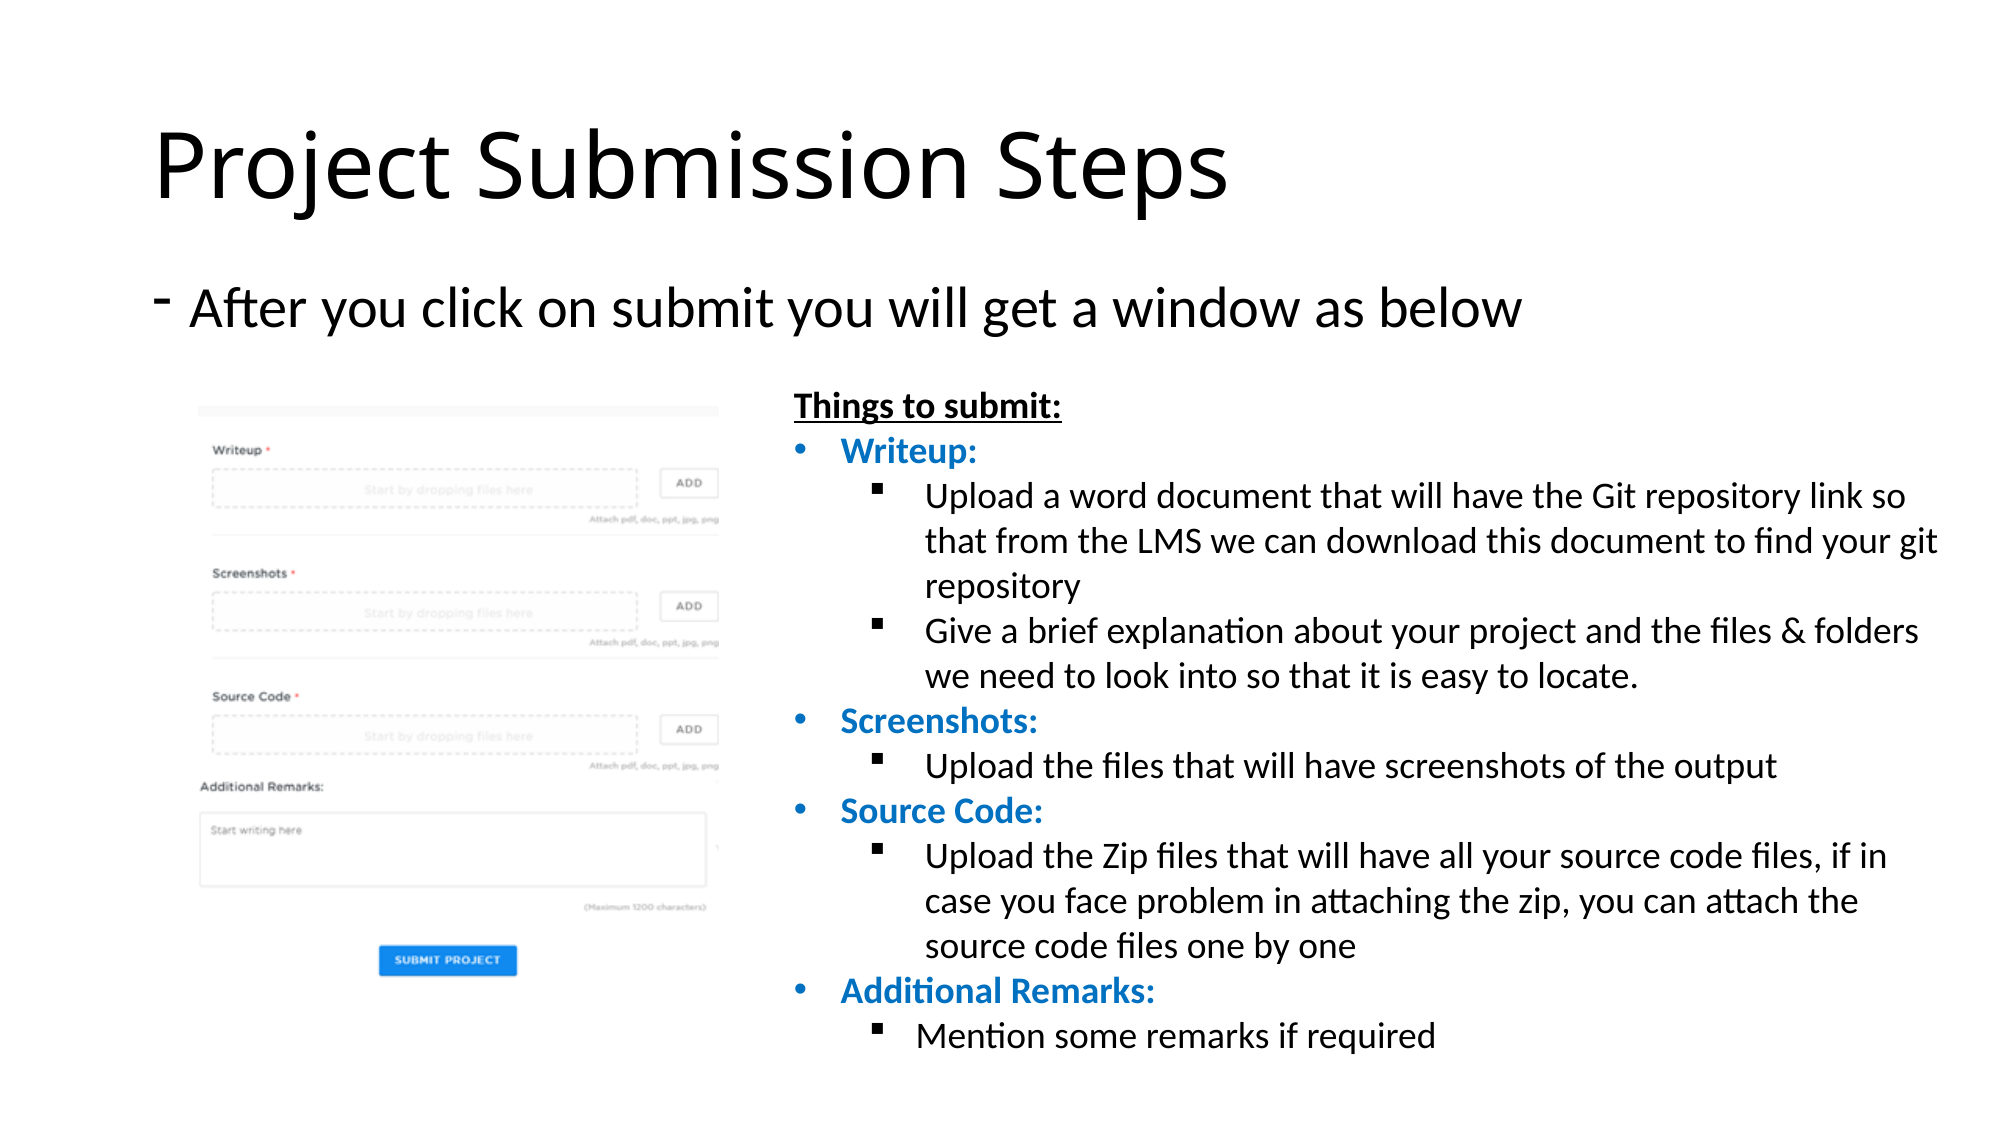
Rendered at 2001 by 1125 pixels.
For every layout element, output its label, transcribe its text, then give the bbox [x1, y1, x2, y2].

picture [198, 406, 719, 984]
title Project Submission Steps [137, 59, 1863, 269]
text_box Things to submit: Writeup: Upload a word document that will have the Git repository link so that from the LMS we can download this document to find your git repository Give a brief explanation about your project and the files & folders we need to look into so that it is easy to locate. Screenshots: Upload the files that will have screenshots of the output Source Code: Upload the Zip files that will have all your source code files, if in case you face problem in attaching the zip, you can attach the source code files one by one Additional Remarks: Mention some remarks if required [778, 373, 1957, 1109]
list After you click on submit you will get a window as below [137, 269, 1863, 984]
